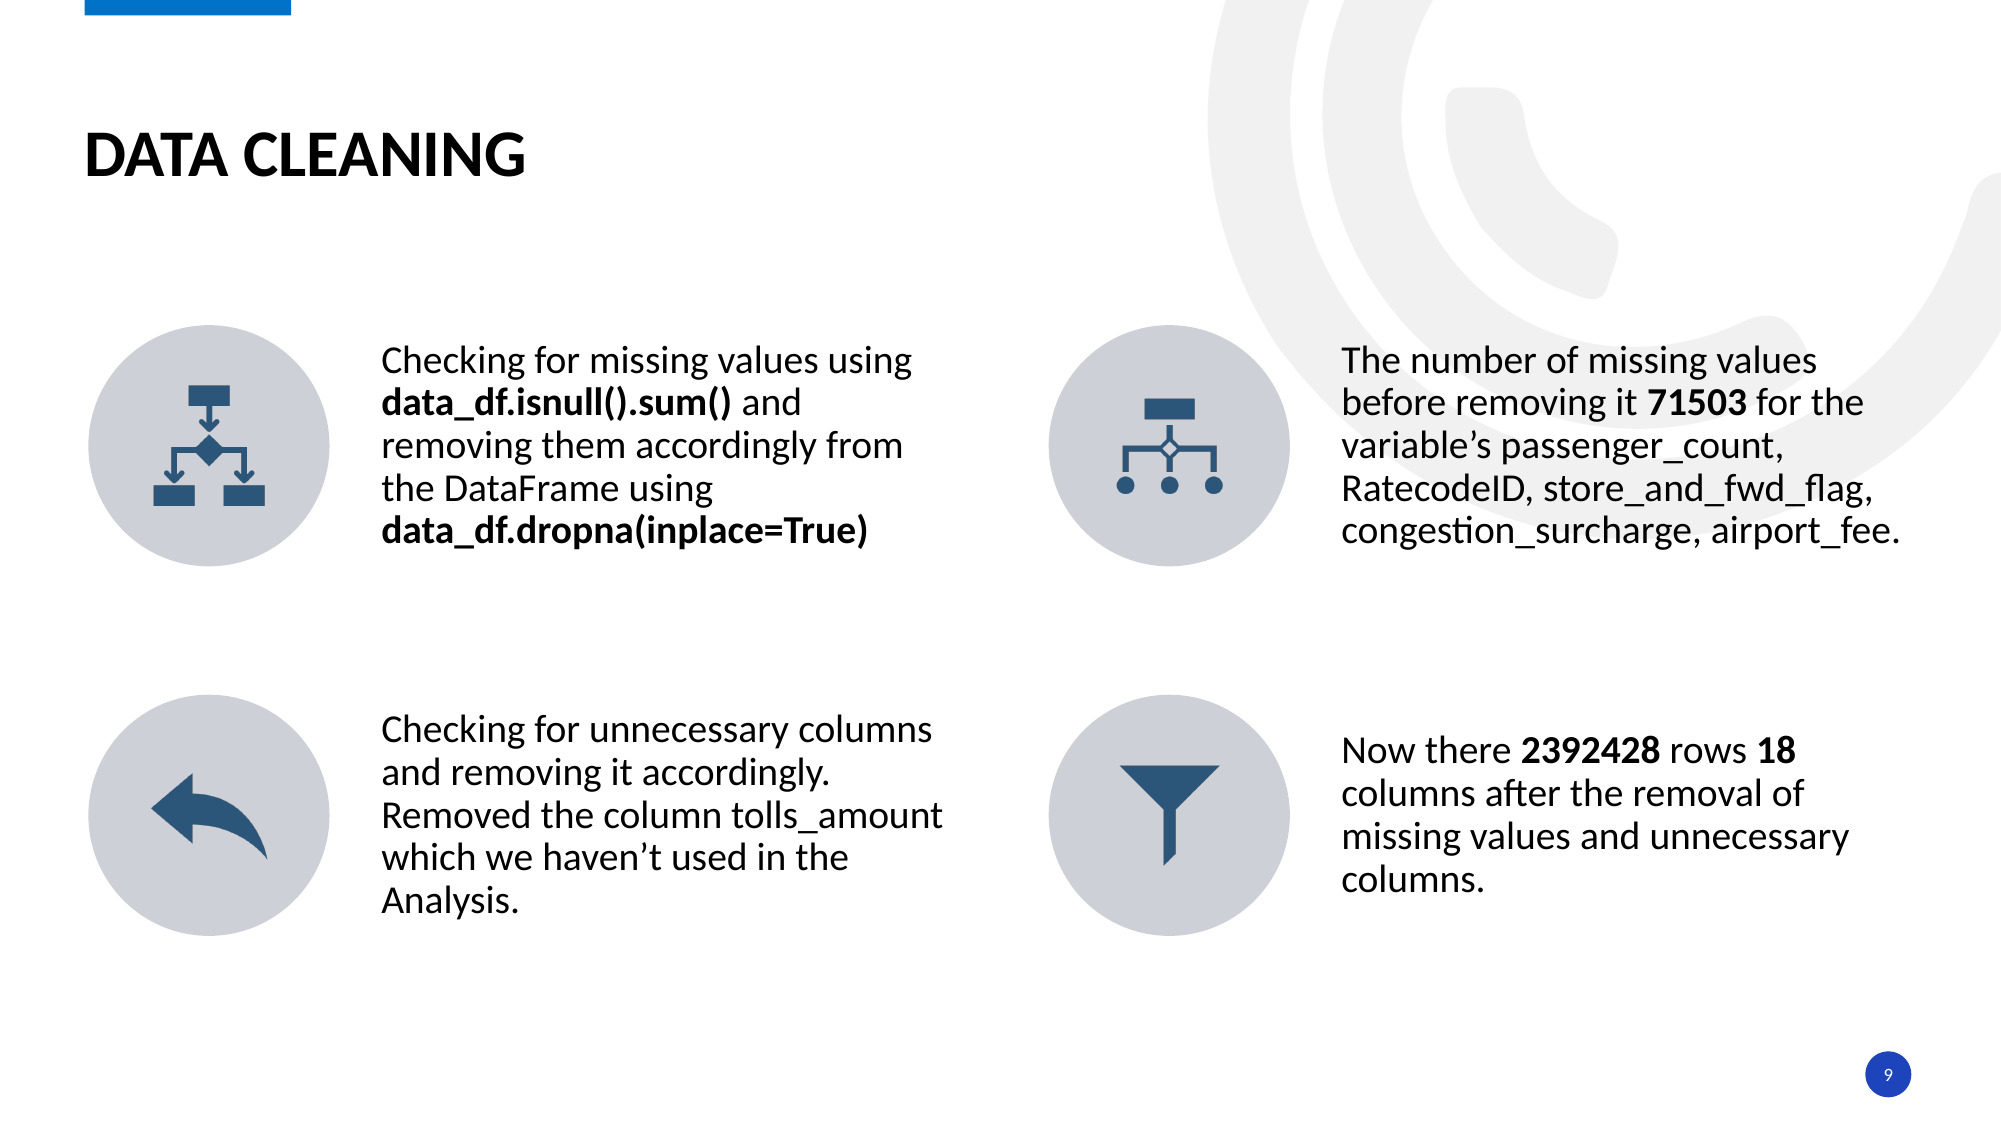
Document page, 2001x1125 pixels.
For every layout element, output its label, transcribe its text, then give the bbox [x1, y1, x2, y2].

title Data Cleaning [84, 40, 1914, 192]
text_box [84, 252, 1914, 1009]
slide_number 9 [1864, 1059, 1913, 1090]
